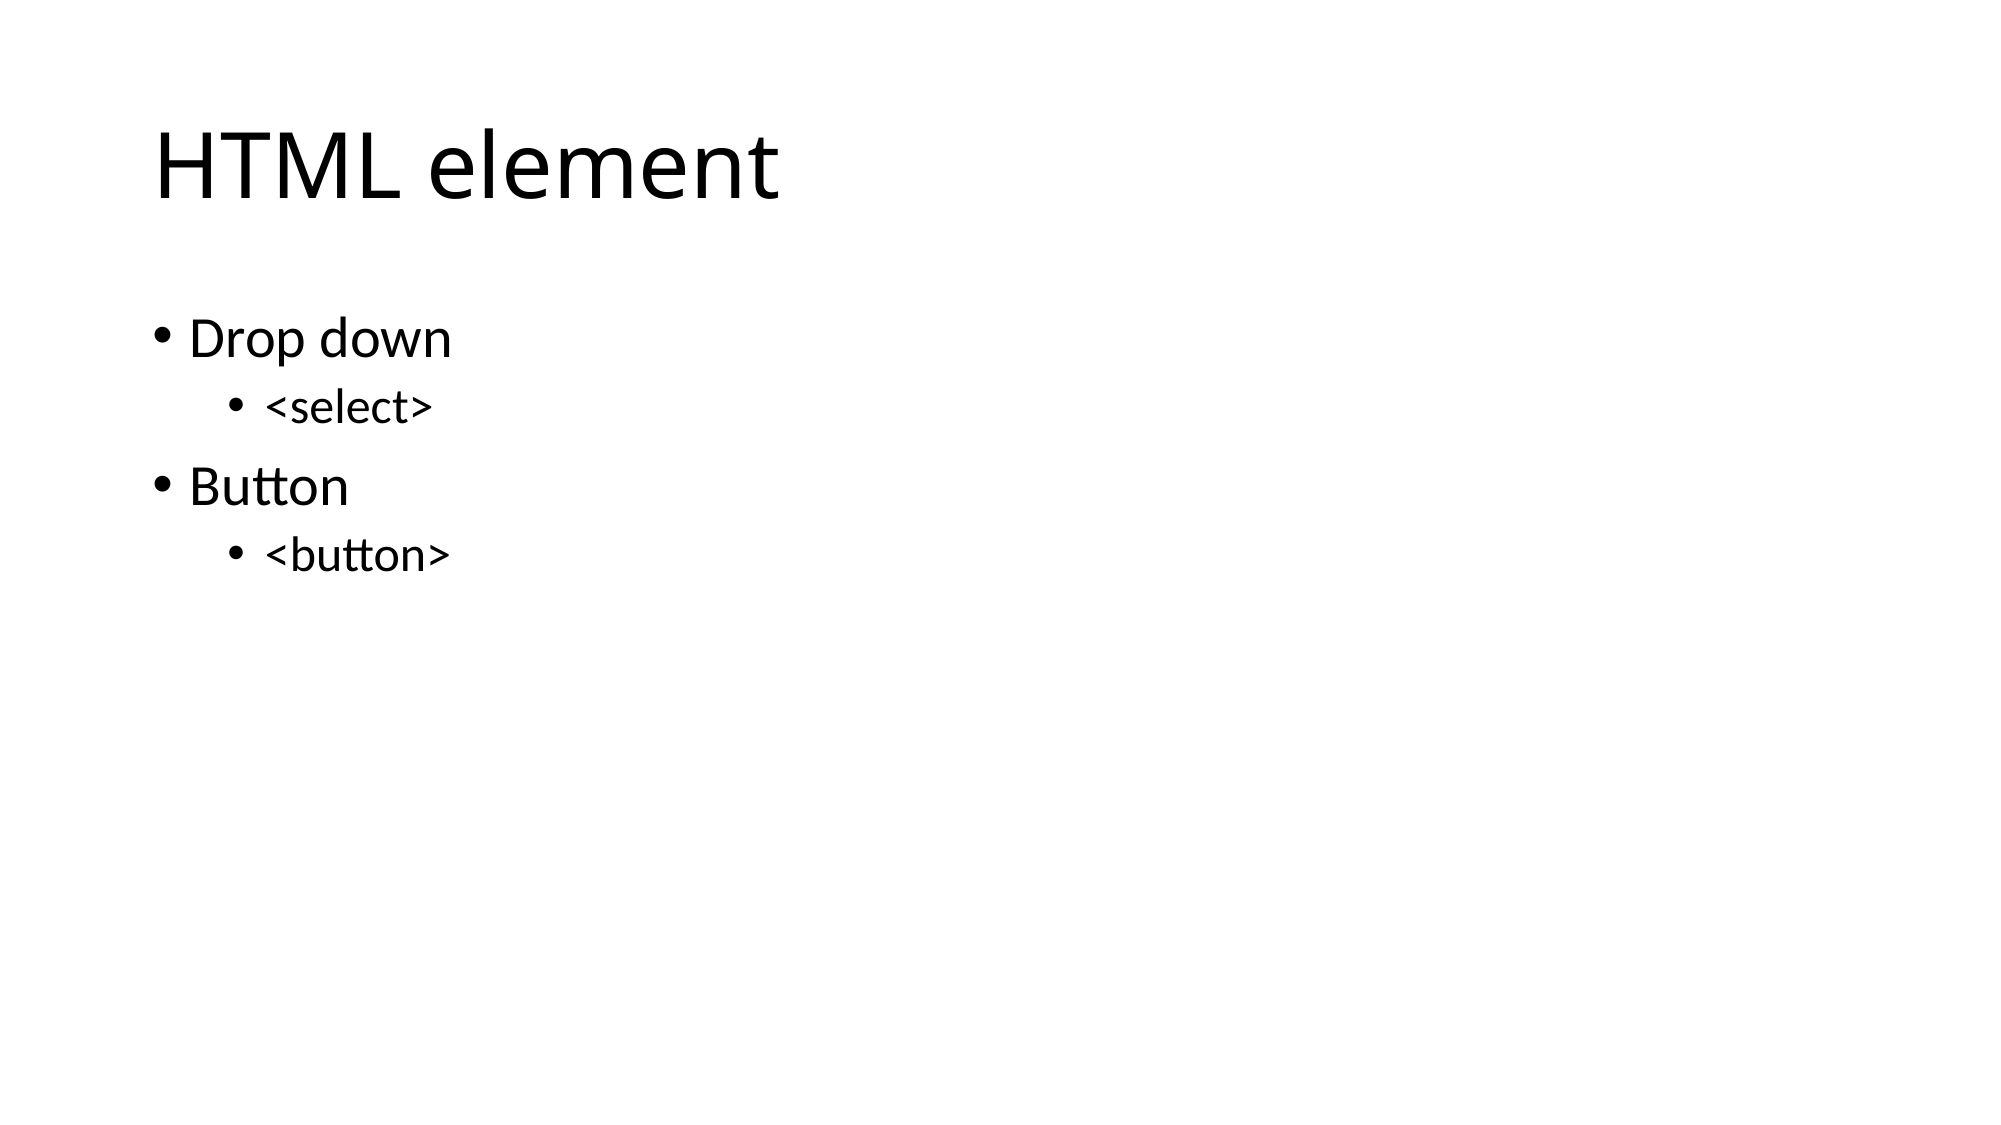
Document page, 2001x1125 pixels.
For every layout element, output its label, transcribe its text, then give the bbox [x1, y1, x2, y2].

title HTML element [137, 59, 1863, 278]
list Drop down <select> Button <button> [137, 299, 1863, 1014]
